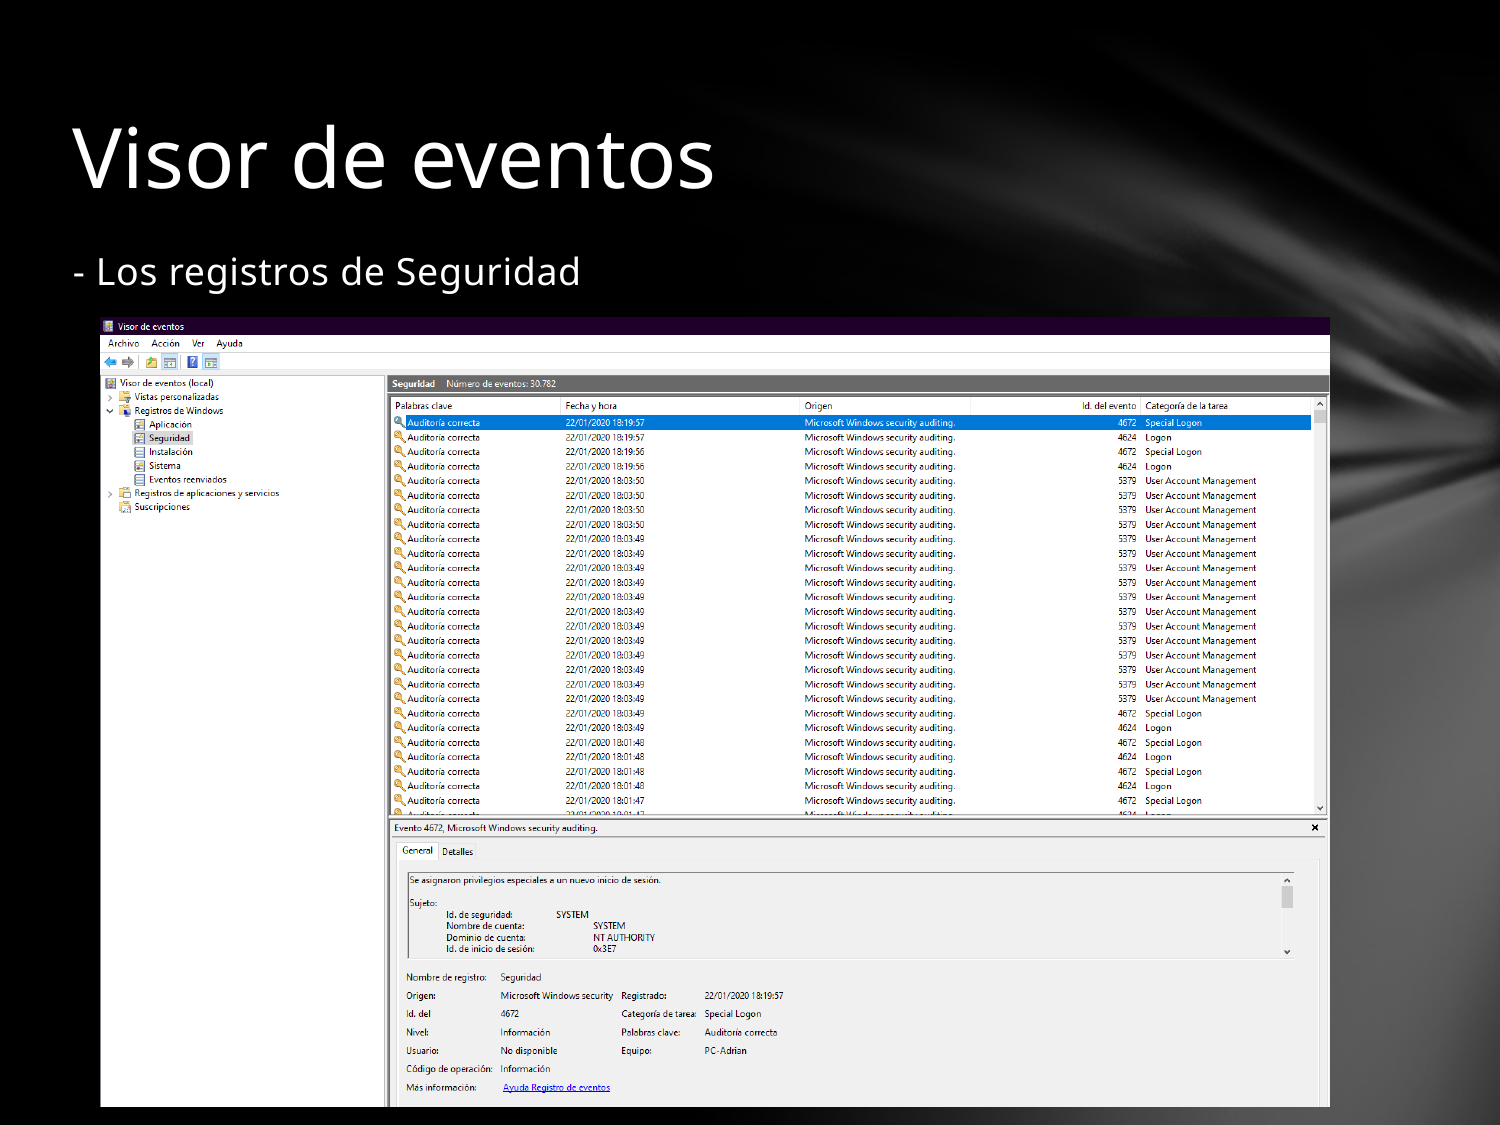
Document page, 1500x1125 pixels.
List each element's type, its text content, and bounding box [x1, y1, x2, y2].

list - Los registros de Seguridad [57, 239, 1318, 1015]
picture [100, 317, 1331, 1107]
title Visor de eventos [57, 37, 1318, 213]
